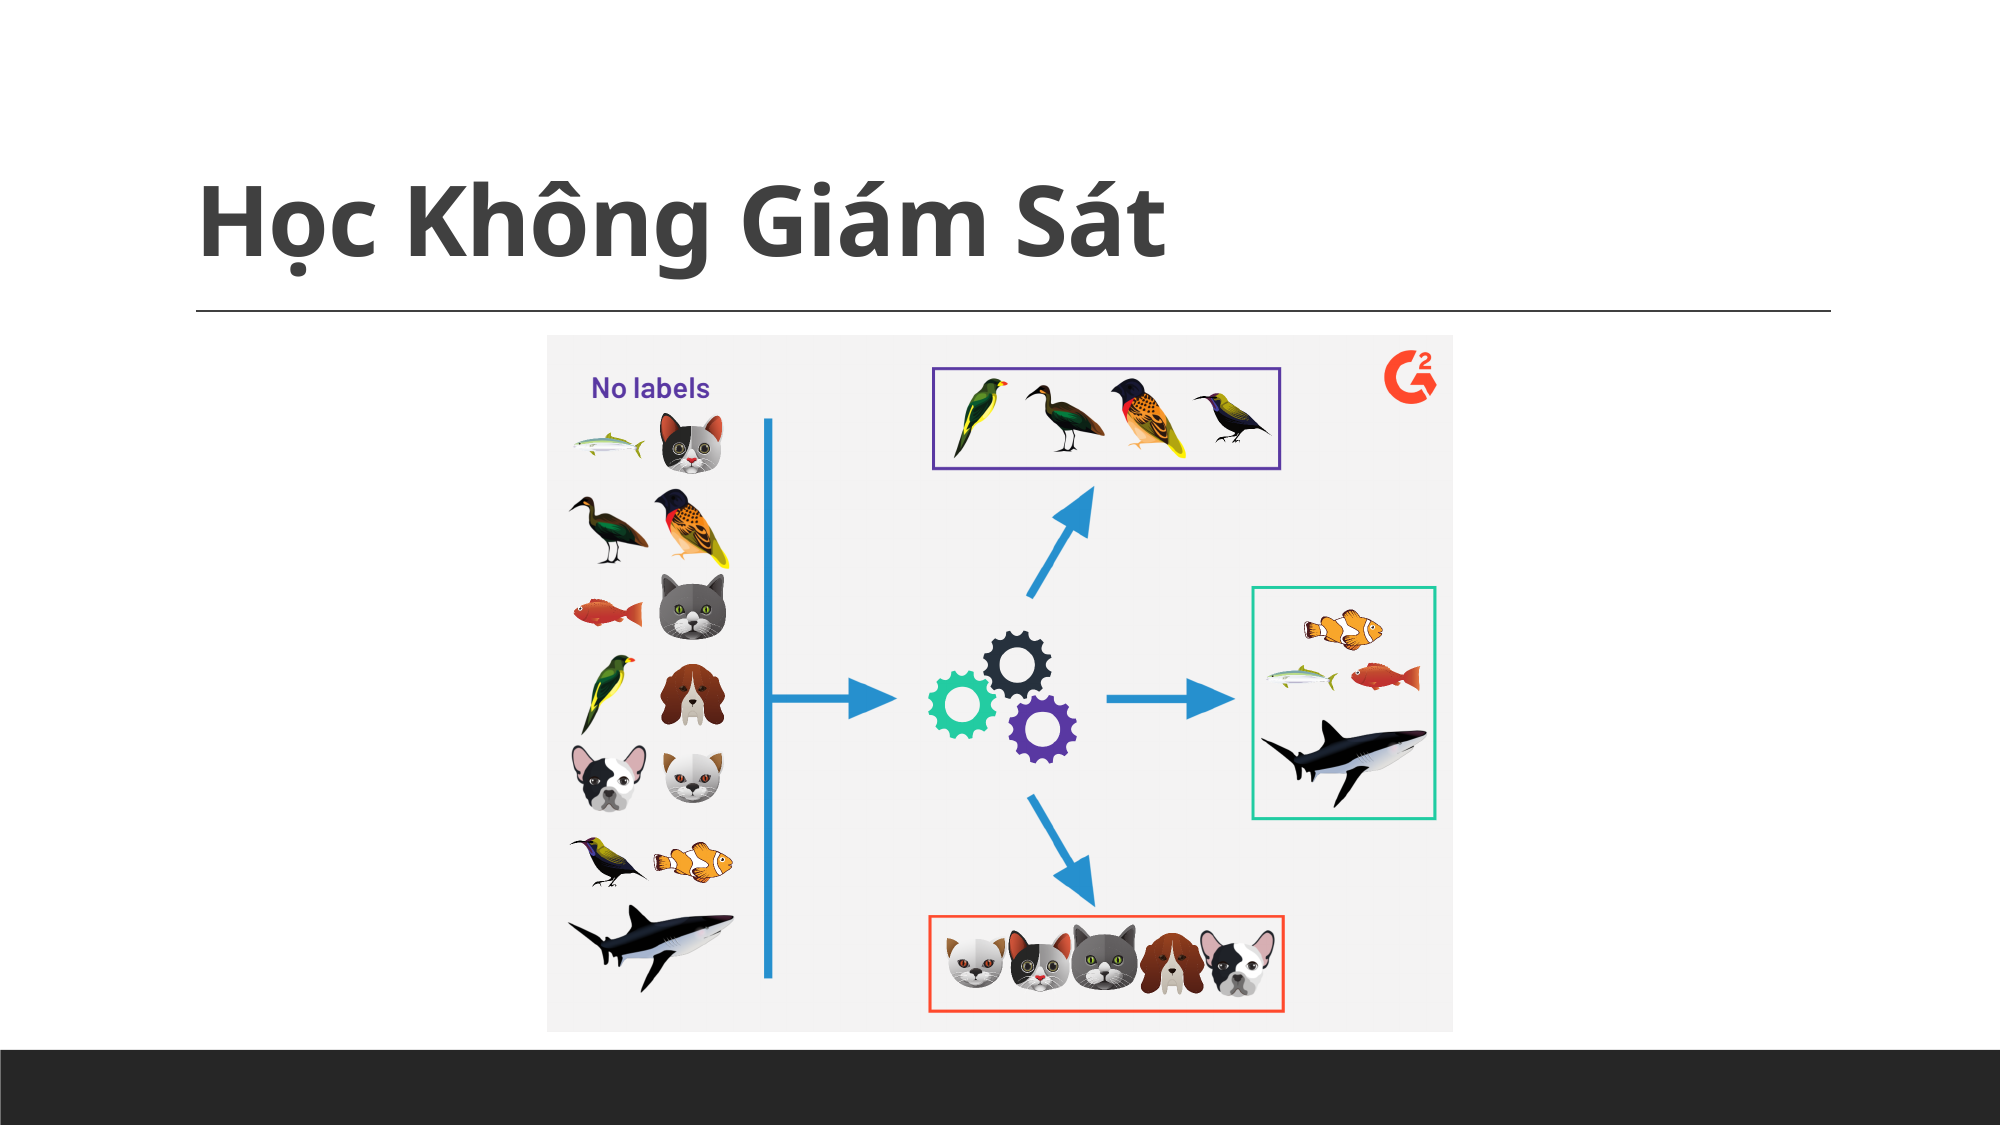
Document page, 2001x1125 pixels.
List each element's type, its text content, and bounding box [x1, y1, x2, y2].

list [546, 335, 1454, 1032]
title Học Không Giám Sát [180, 47, 1830, 285]
